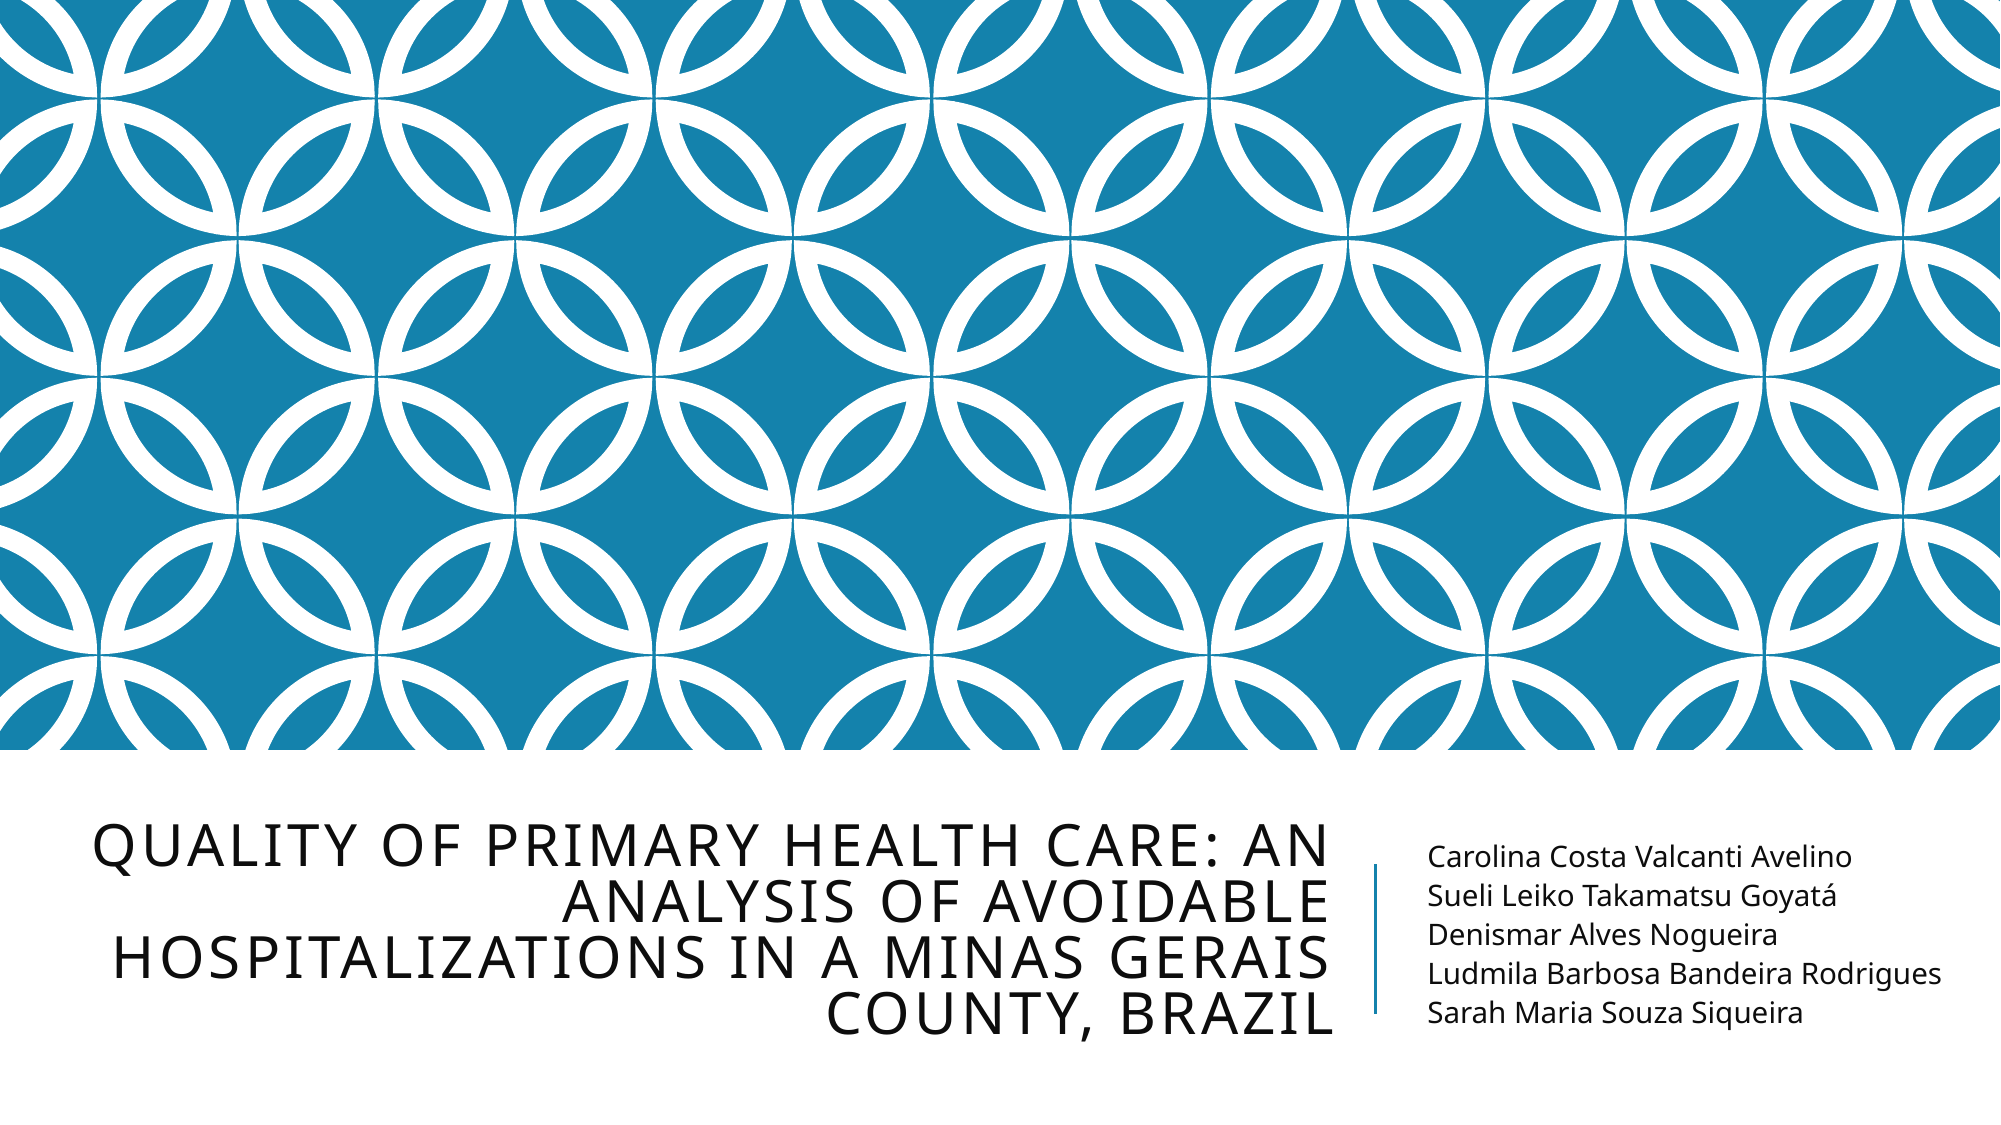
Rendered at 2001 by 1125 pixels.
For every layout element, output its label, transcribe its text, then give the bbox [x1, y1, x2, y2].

title Quality of primary health care: an analysis of avoidable hospitalizations in a Minas Gerais county, Brazil [75, 813, 1350, 1054]
subtitle Carolina Costa Valcanti Avelino Sueli Leiko Takamatsu Goyatá Denismar Alves Nogueira Ludmila Barbosa Bandeira Rodrigues Sarah Maria Souza Siqueira [1412, 813, 1965, 1054]
